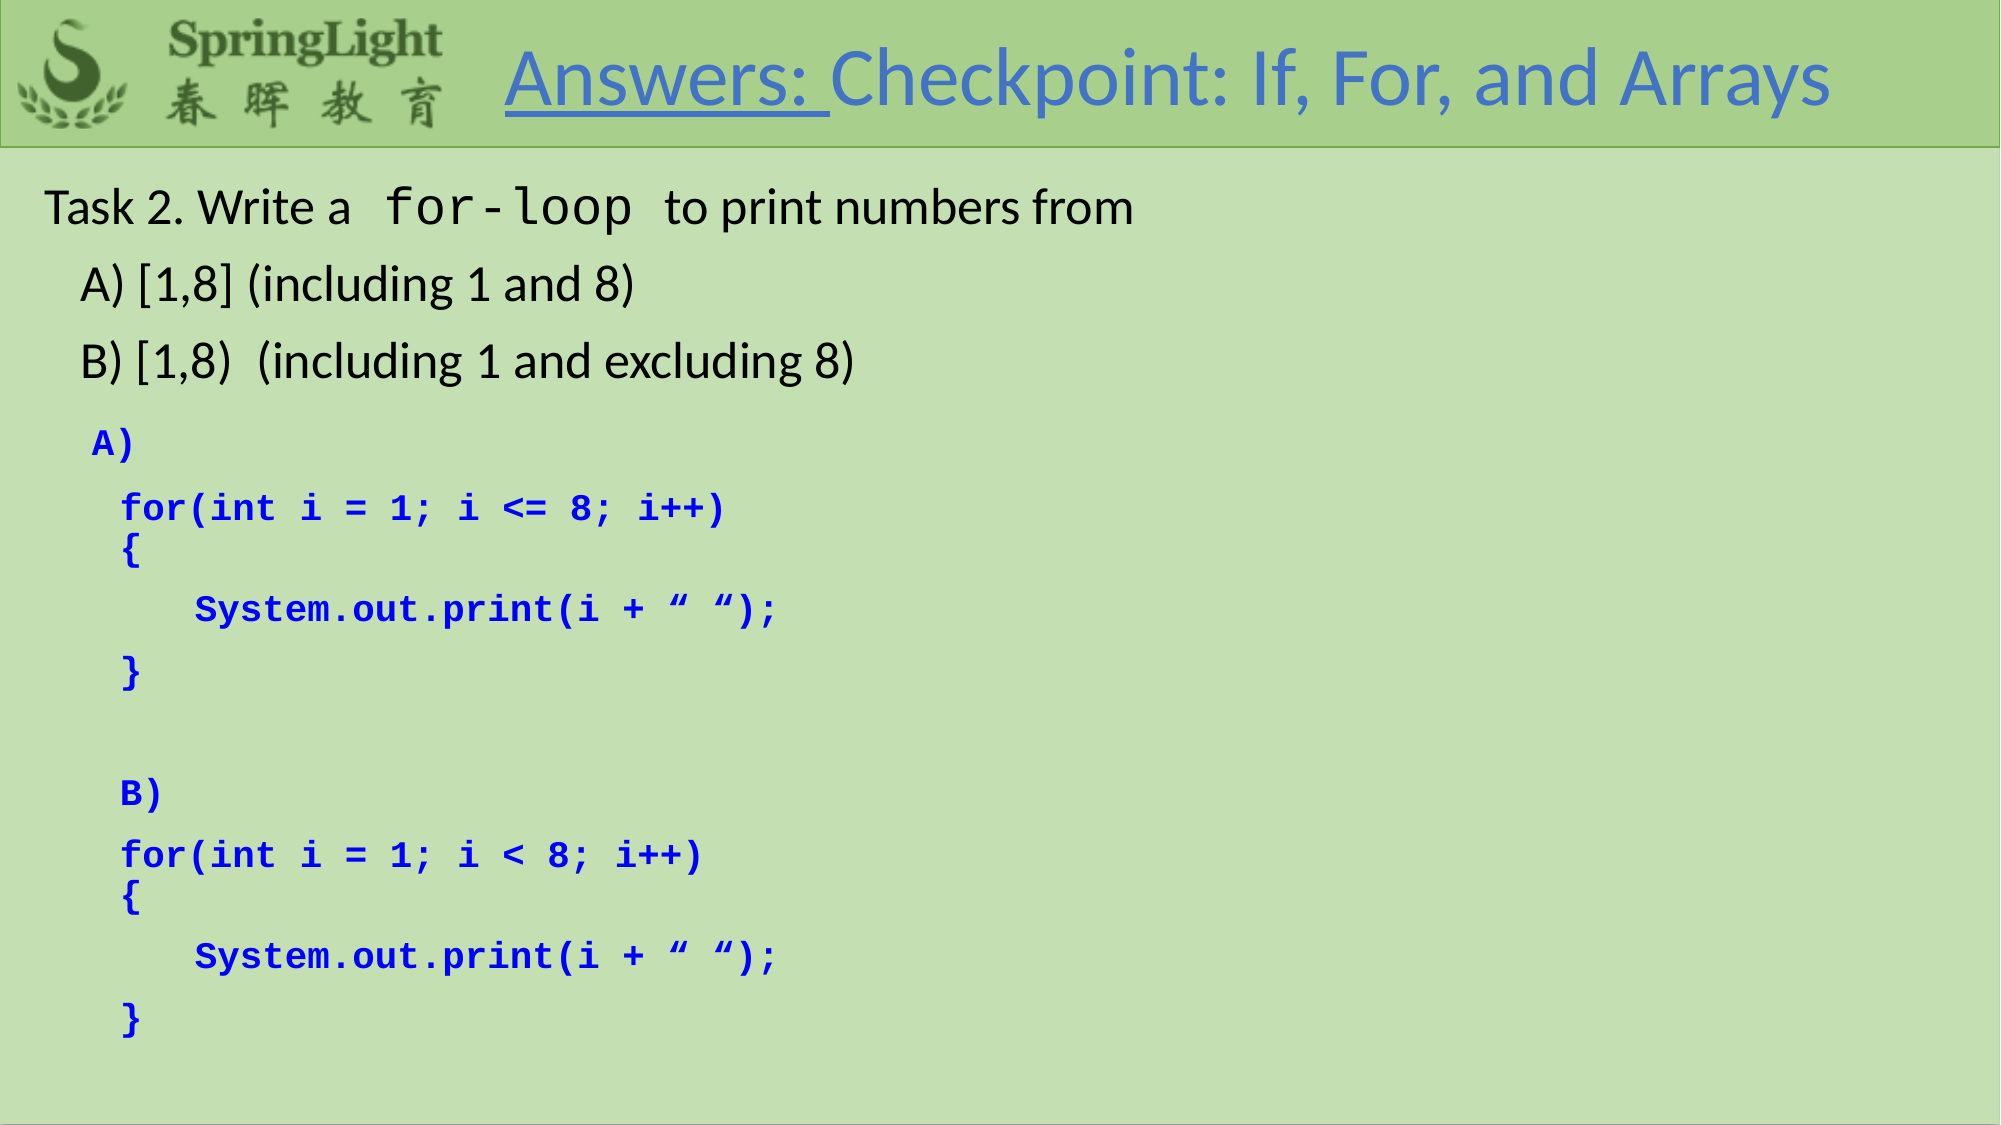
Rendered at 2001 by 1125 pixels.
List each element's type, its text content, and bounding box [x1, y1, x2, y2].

text_box [0, 0, 2000, 147]
text_box Answers: Checkpoint: If, For, and Arrays [489, 15, 1980, 131]
list Task 2. Write a for-loop to print numbers from A) [1,8] (including 1 and 8) B) [1,8) (including 1 and excluding 8) A) for(int i = 1; i <= 8; i++) { System.out.print(i + “ “); } B) for(int i = 1; i < 8; i++) { System.out.print(i + “ “); } [29, 172, 1980, 1106]
picture [11, 12, 454, 134]
text_box [0, 147, 2000, 1124]
